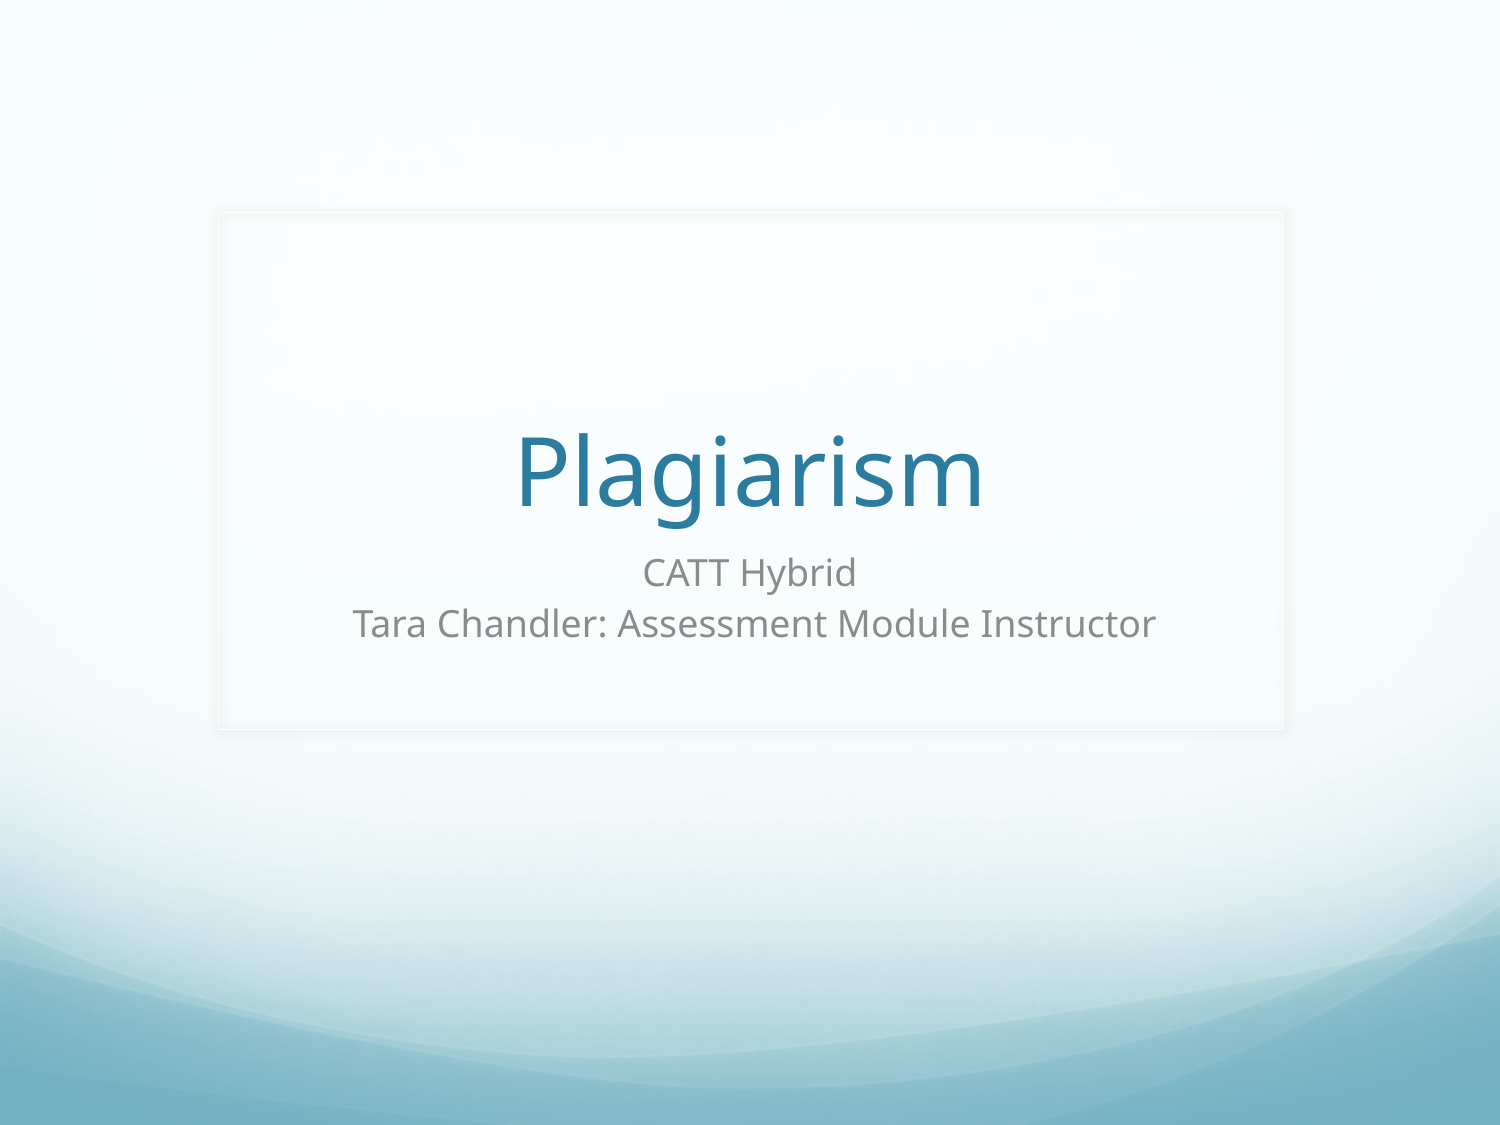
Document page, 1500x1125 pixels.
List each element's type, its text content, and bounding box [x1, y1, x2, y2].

title Plagiarism [217, 249, 1283, 533]
subtitle CATT Hybrid Tara Chandler: Assessment Module Instructor [217, 541, 1283, 692]
